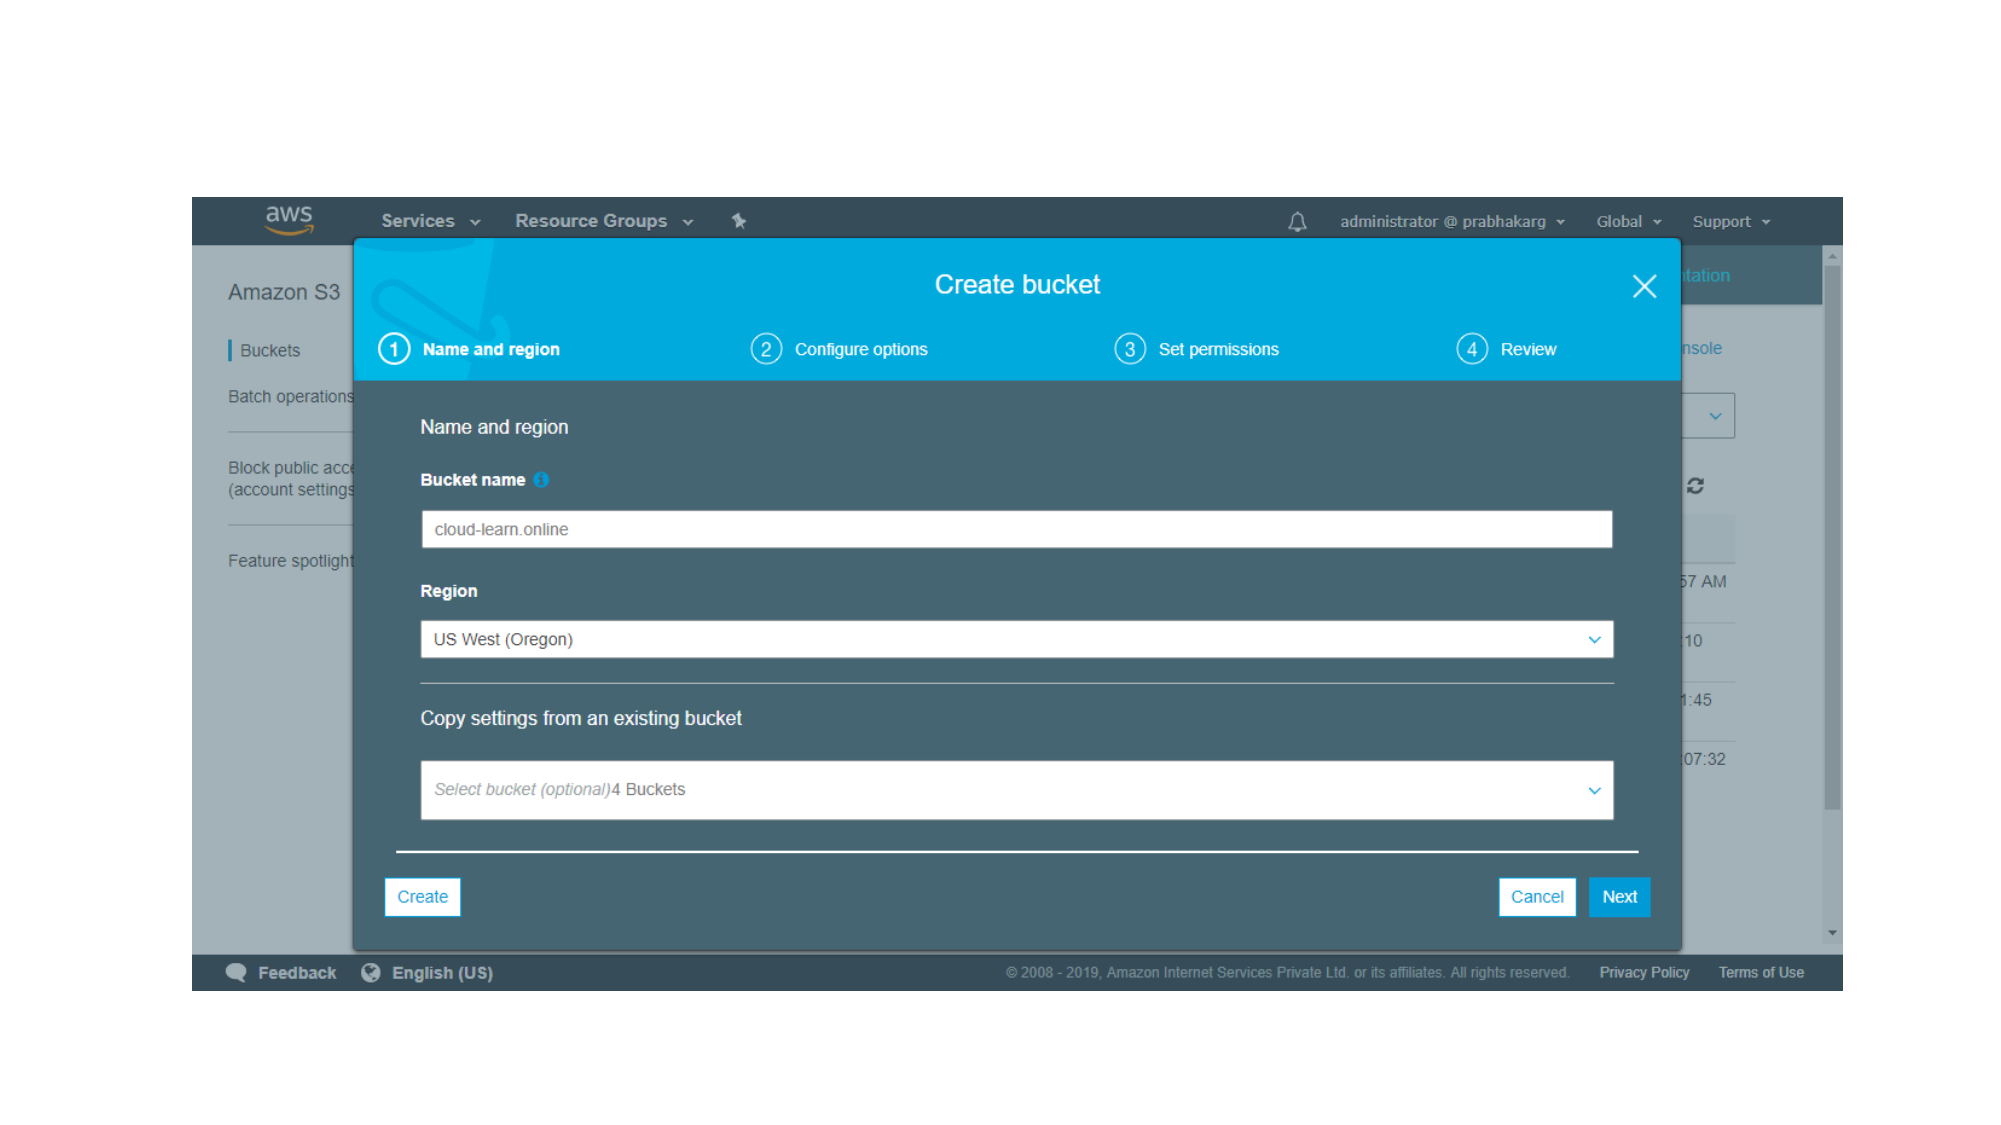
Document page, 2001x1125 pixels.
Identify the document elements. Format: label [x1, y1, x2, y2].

picture [192, 197, 1843, 991]
